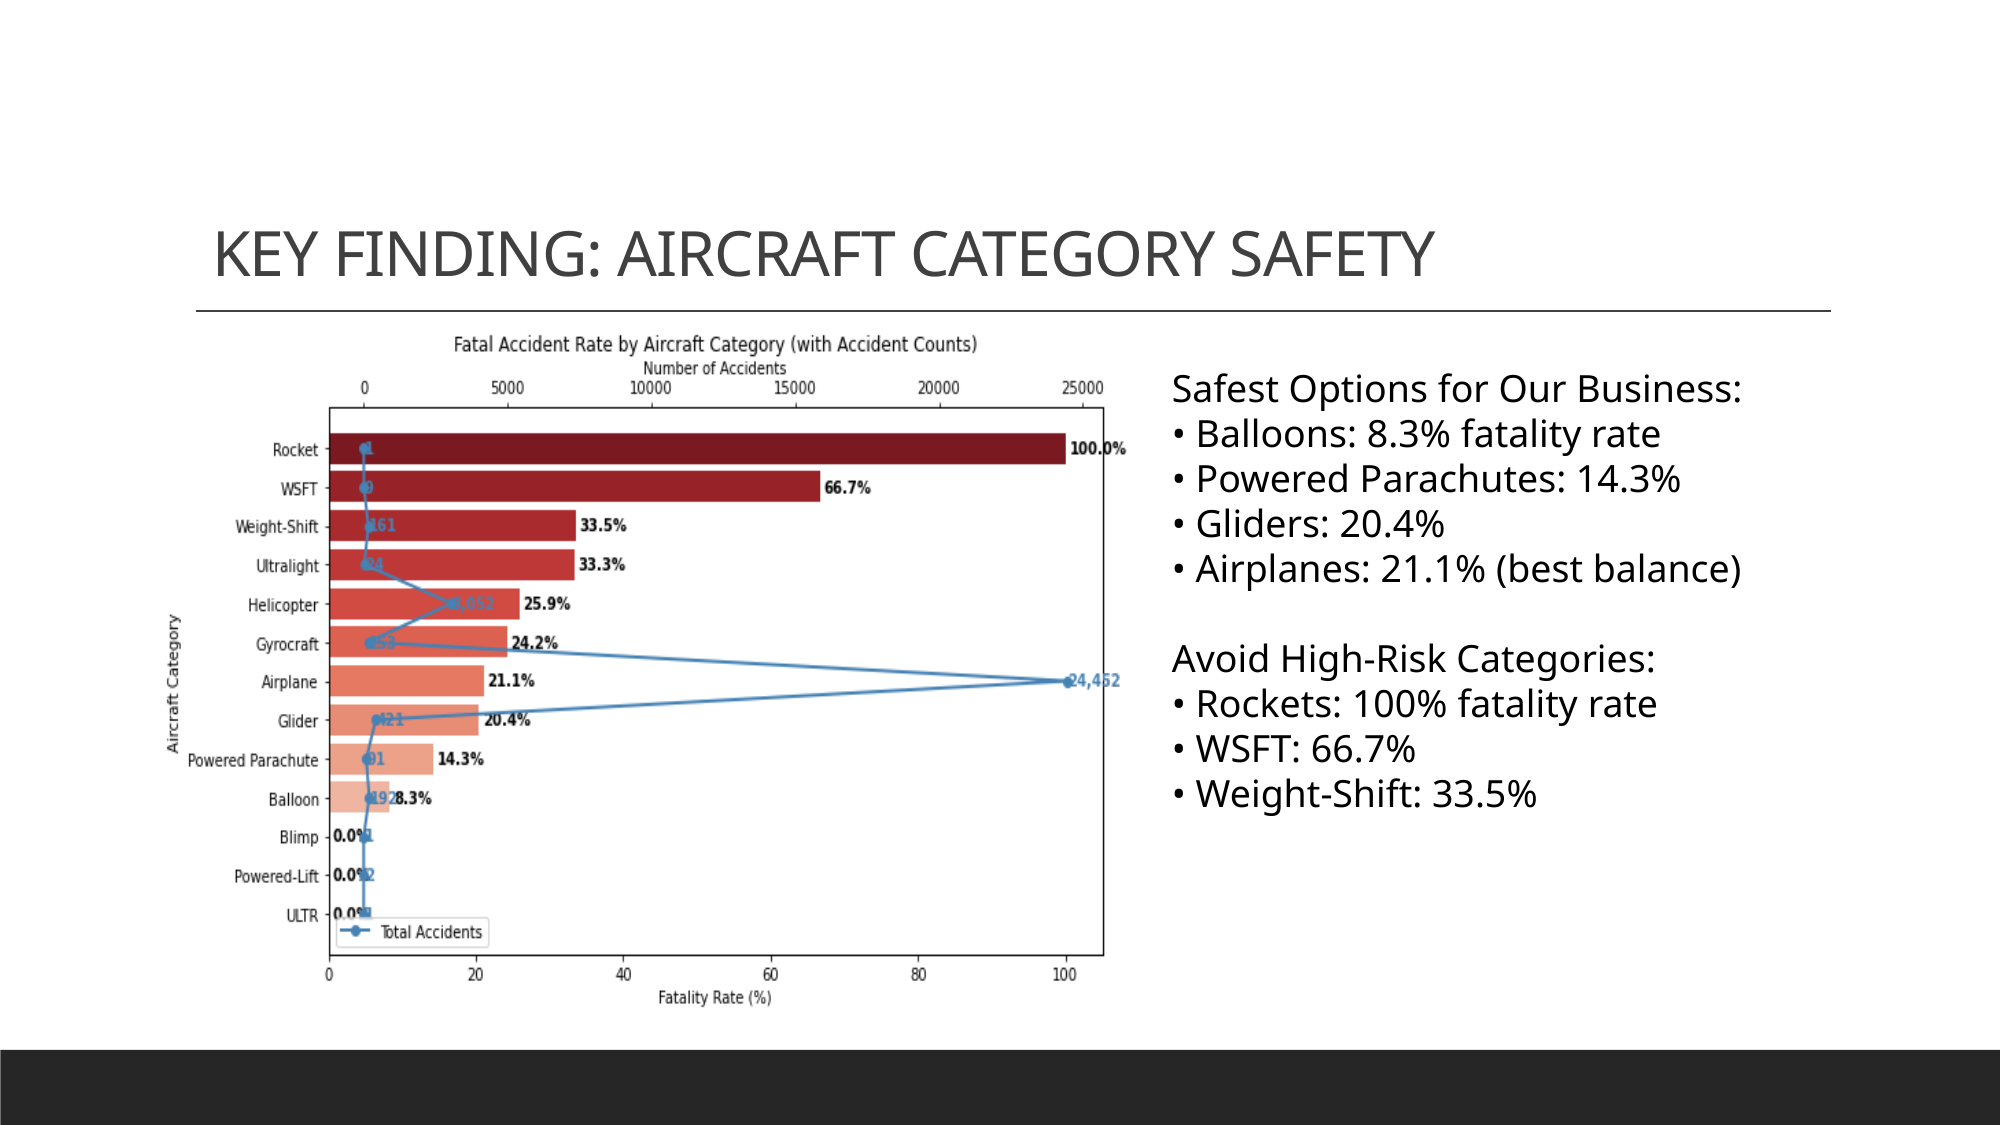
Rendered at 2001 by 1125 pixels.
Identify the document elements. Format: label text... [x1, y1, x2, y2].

picture [159, 323, 1137, 1018]
title KEY FINDING: AIRCRAFT CATEGORY SAFETY [197, 157, 1848, 298]
text_box Safest Options for Our Business: • Balloons: 8.3% fatality rate • Powered Parachutes: 14.3% • Gliders: 20.4% • Airplanes: 21.1% (best balance) Avoid High-Risk Categories: • Rockets: 100% fatality rate • WSFT: 66.7% • Weight-Shift: 33.5% [1157, 357, 1840, 867]
